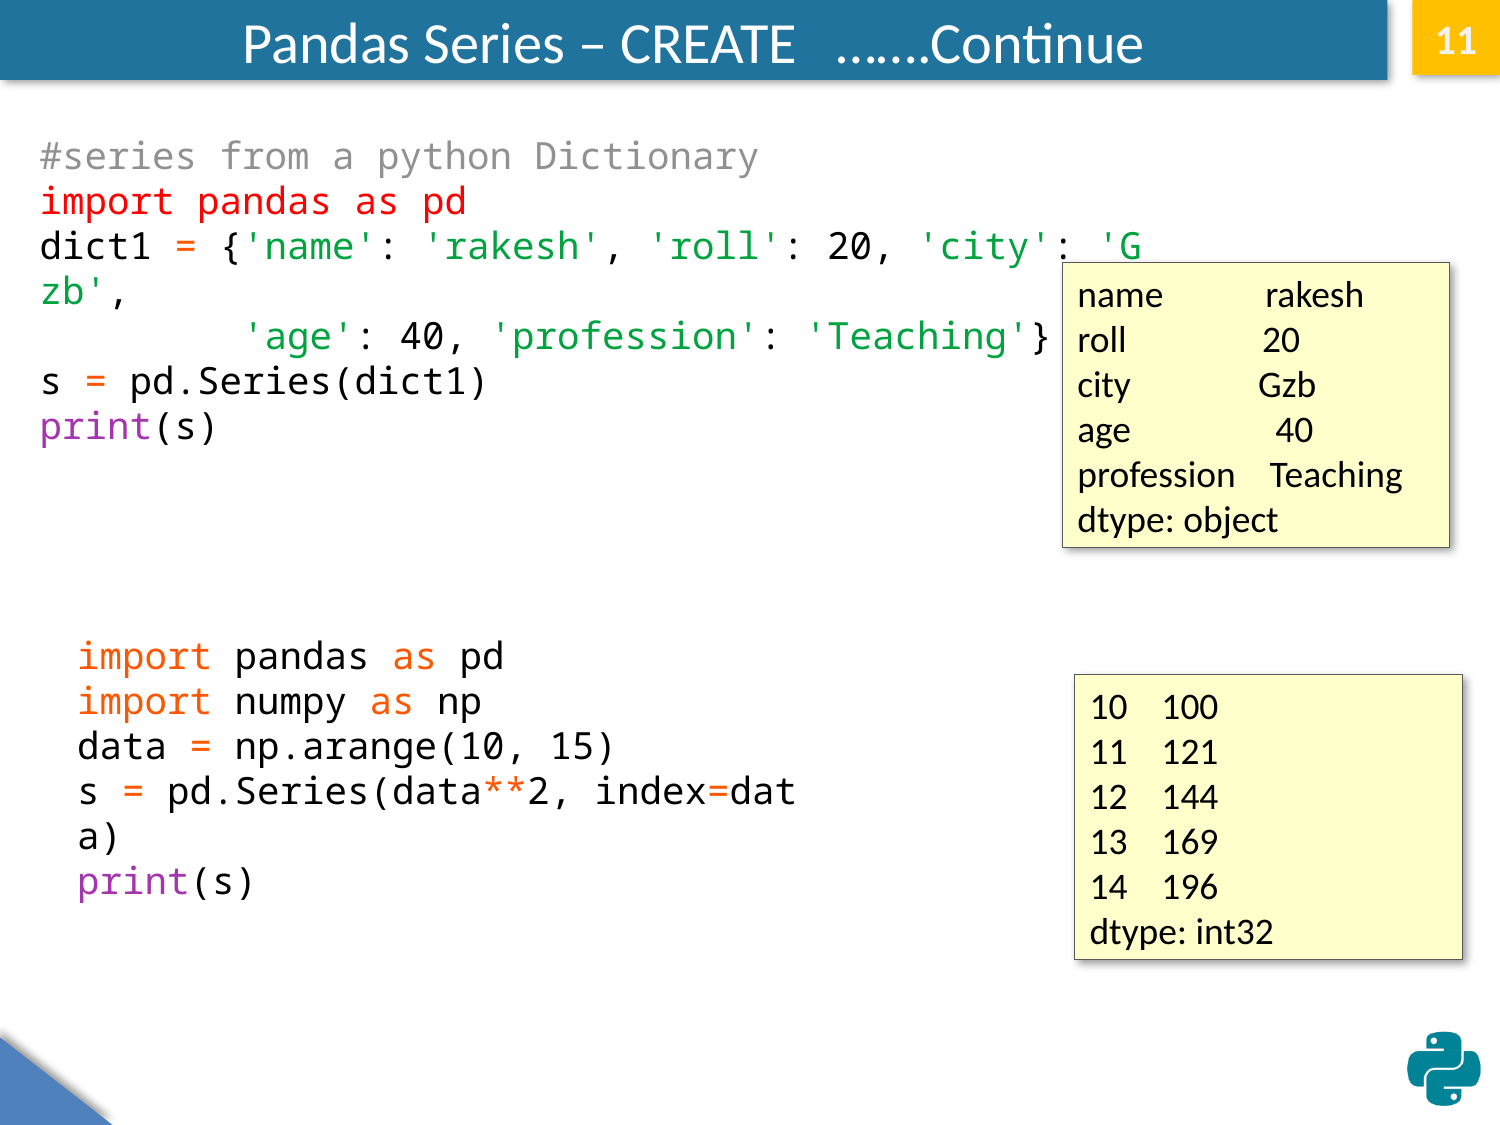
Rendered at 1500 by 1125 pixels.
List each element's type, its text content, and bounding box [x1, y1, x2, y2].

text_box name rakesh roll 20 city Gzb age 40 profession Teaching dtype: object [1062, 262, 1450, 548]
text_box 10 100 11 121 12 144 13 169 14 196 dtype: int32 [1074, 674, 1463, 960]
slide_number 11 [1412, 0, 1500, 75]
text_box import pandas as pd import numpy as np data = np.arange(10, 15) s = pd.Series(data**2, index=data) print(s) [62, 624, 813, 910]
title Pandas Series – CREATE …….Continue [0, 0, 1388, 80]
text_box #series from a python Dictionary import pandas as pd dict1 = {'name': 'rakesh', 'roll': 20, 'city': 'Gzb', 'age': 40, 'profession': 'Teaching'} s = pd.Series(dict1) print(s) [24, 124, 1163, 455]
picture [1387, 1012, 1500, 1125]
